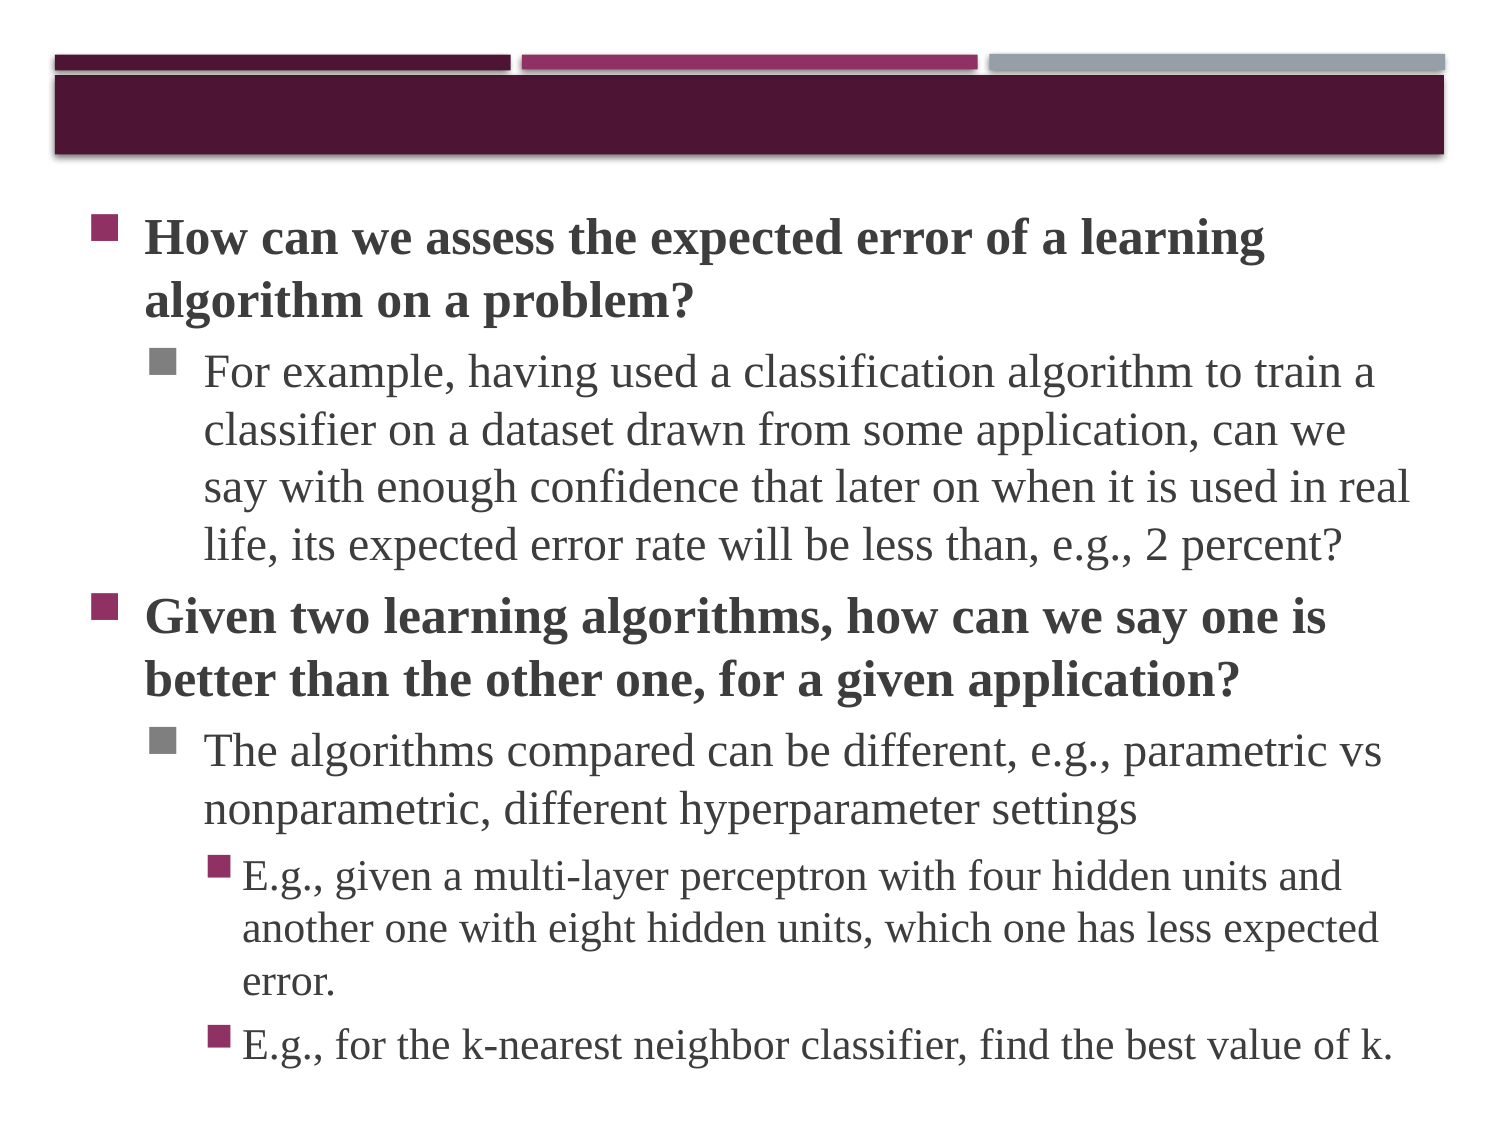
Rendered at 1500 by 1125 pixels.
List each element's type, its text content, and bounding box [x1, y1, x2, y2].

list How can we assess the expected error of a learning algorithm on a problem? For example, having used a classification algorithm to train a classifier on a dataset drawn from some application, can we say with enough confidence that later on when it is used in real life, its expected error rate will be less than, e.g., 2 percent? Given two learning algorithms, how can we say one is better than the other one, for a given application? The algorithms compared can be different, e.g., parametric vs nonparametric, different hyperparameter settings E.g., given a multi-layer perceptron with four hidden units and another one with eight hidden units, which one has less expected error. E.g., for the k-nearest neighbor classifier, find the best value of k. [71, 195, 1429, 1100]
